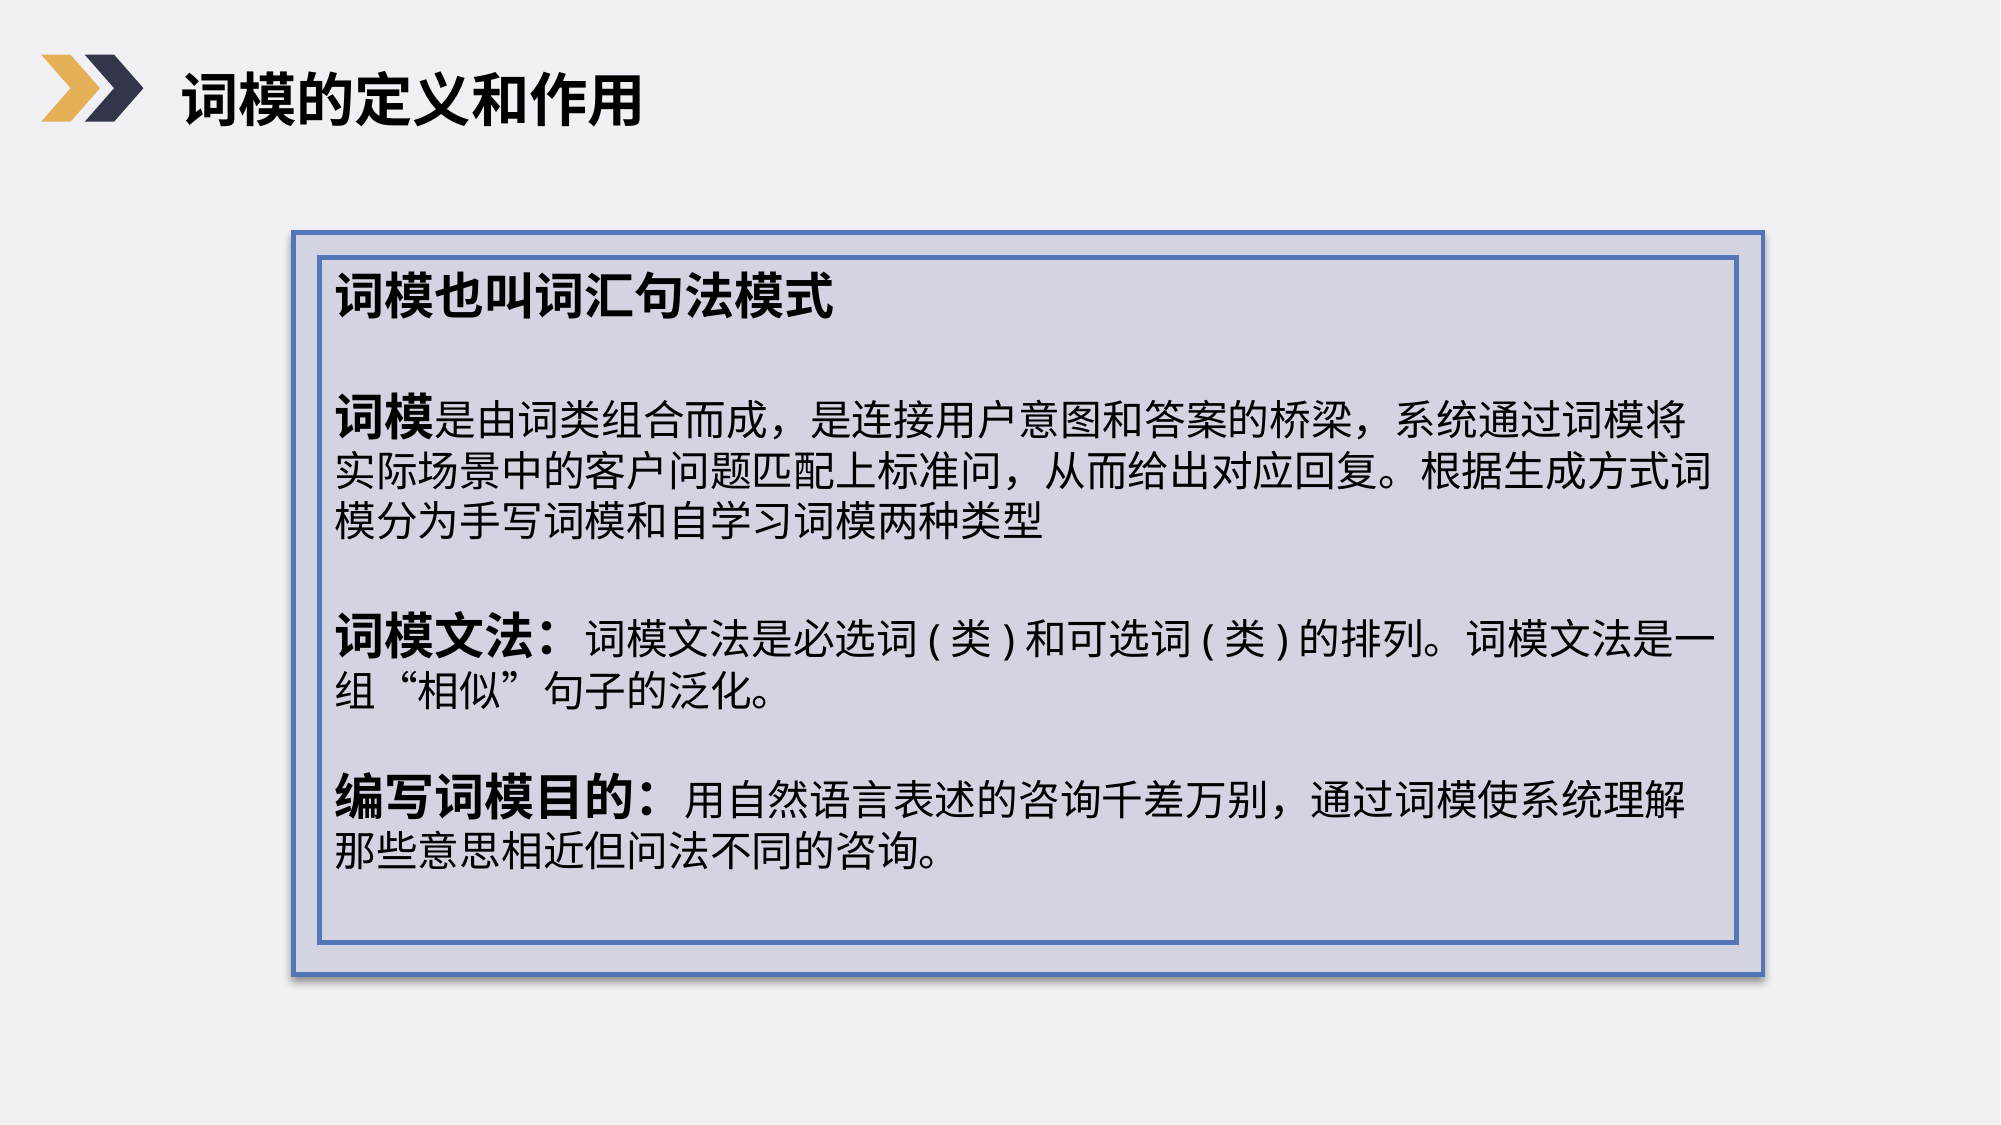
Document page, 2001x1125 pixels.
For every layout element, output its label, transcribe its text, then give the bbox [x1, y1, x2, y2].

text_box [82, 53, 145, 123]
text_box [38, 53, 102, 123]
text_box 词模的定义和作用 [165, 56, 672, 141]
text_box [292, 231, 1764, 976]
text_box 词模也叫词汇句法模式 词模是由词类组合而成，是连接用户意图和答案的桥梁，系统通过词模将实际场景中的客户问题匹配上标准问，从而给出对应回复。根据生成方式词模分为手写词模和自学习词模两种类型 词模文法：词模文法是必选词(类)和可选词(类)的排列。词模文法是一组“相似”句子的泛化。 编写词模目的：用自然语言表述的咨询千差万别，通过词模使系统理解那些意思相近但问法不同的咨询。 [319, 257, 1738, 943]
